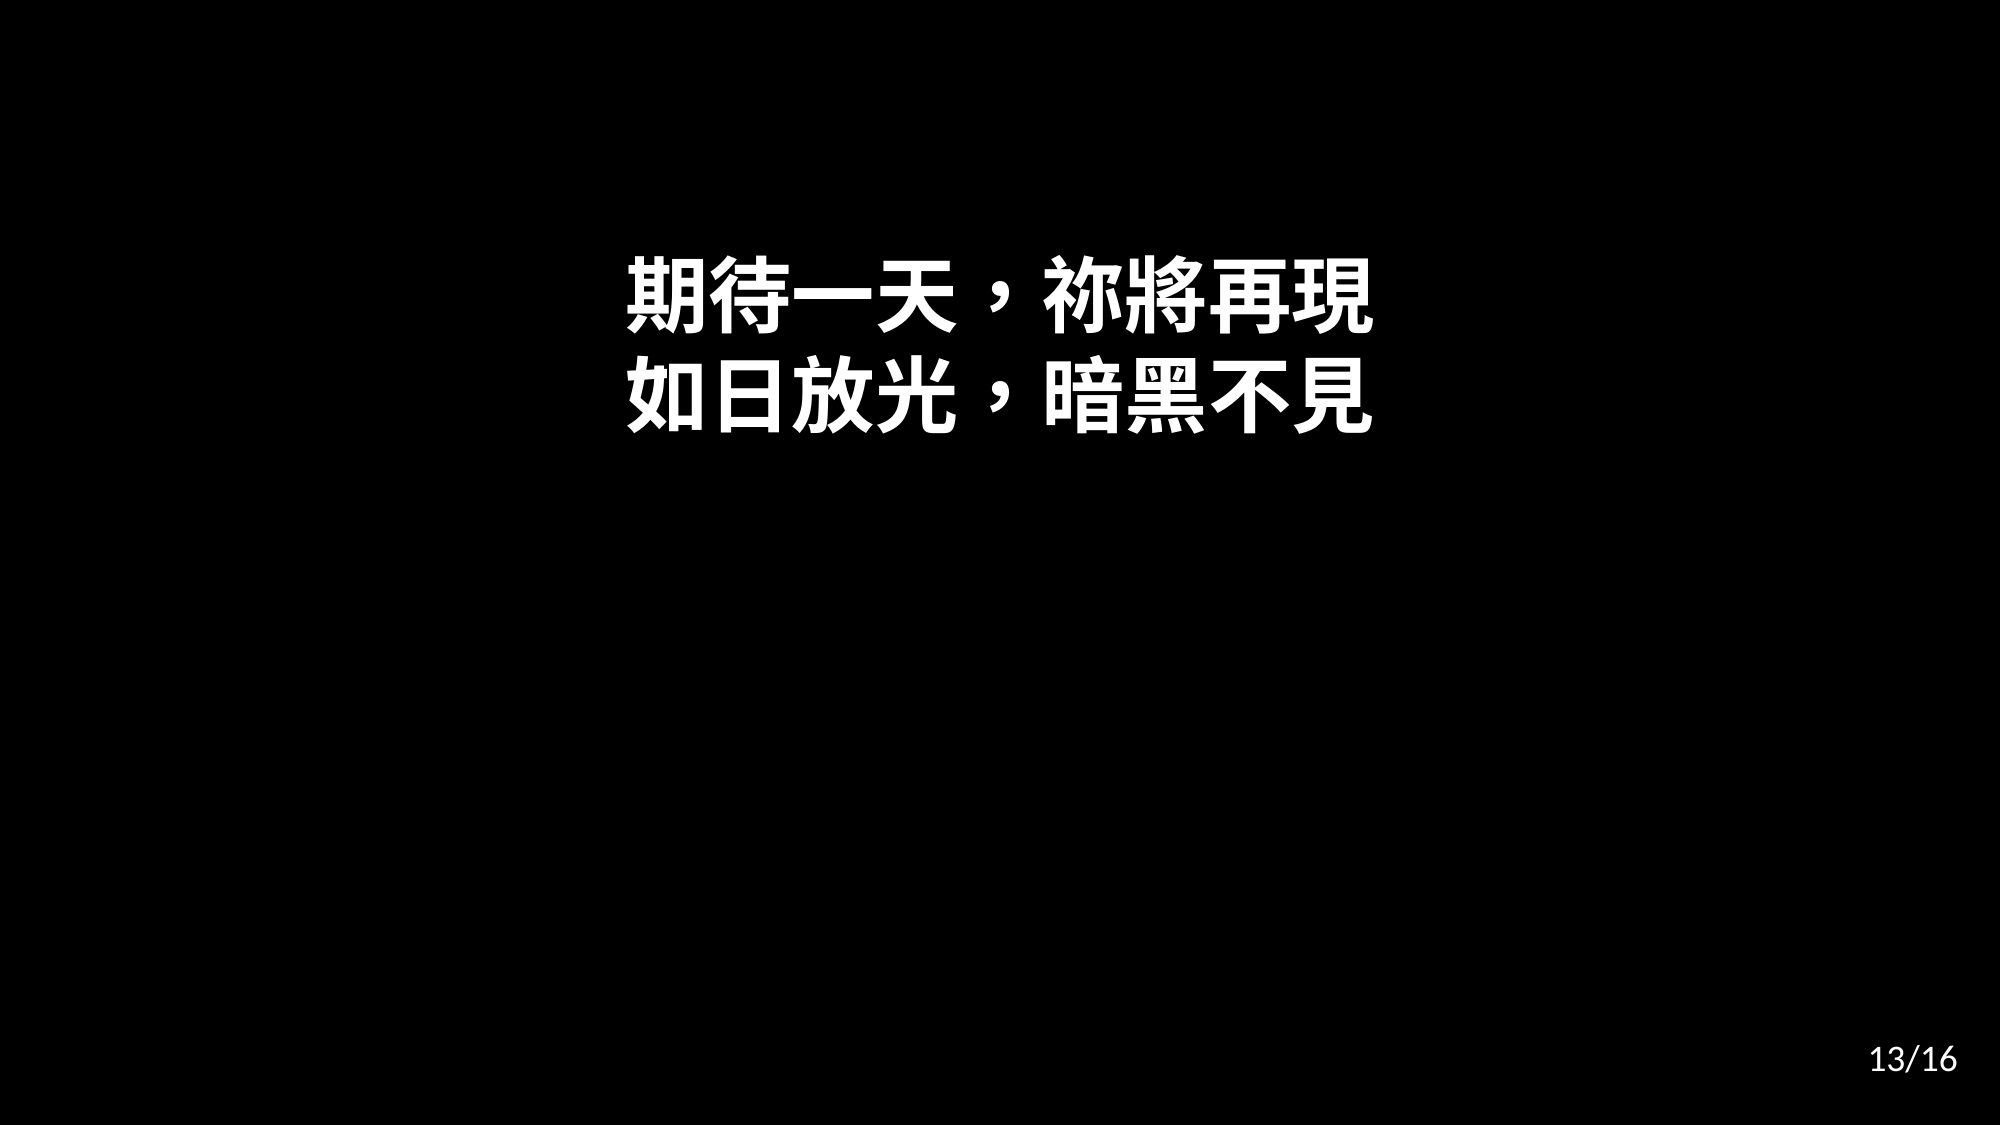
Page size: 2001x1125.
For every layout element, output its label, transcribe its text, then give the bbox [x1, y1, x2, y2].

list 期待一天，祢將再現 如日放光，暗黑不見 [26, 235, 1974, 950]
text_box 13/16 [1852, 1019, 2000, 1087]
